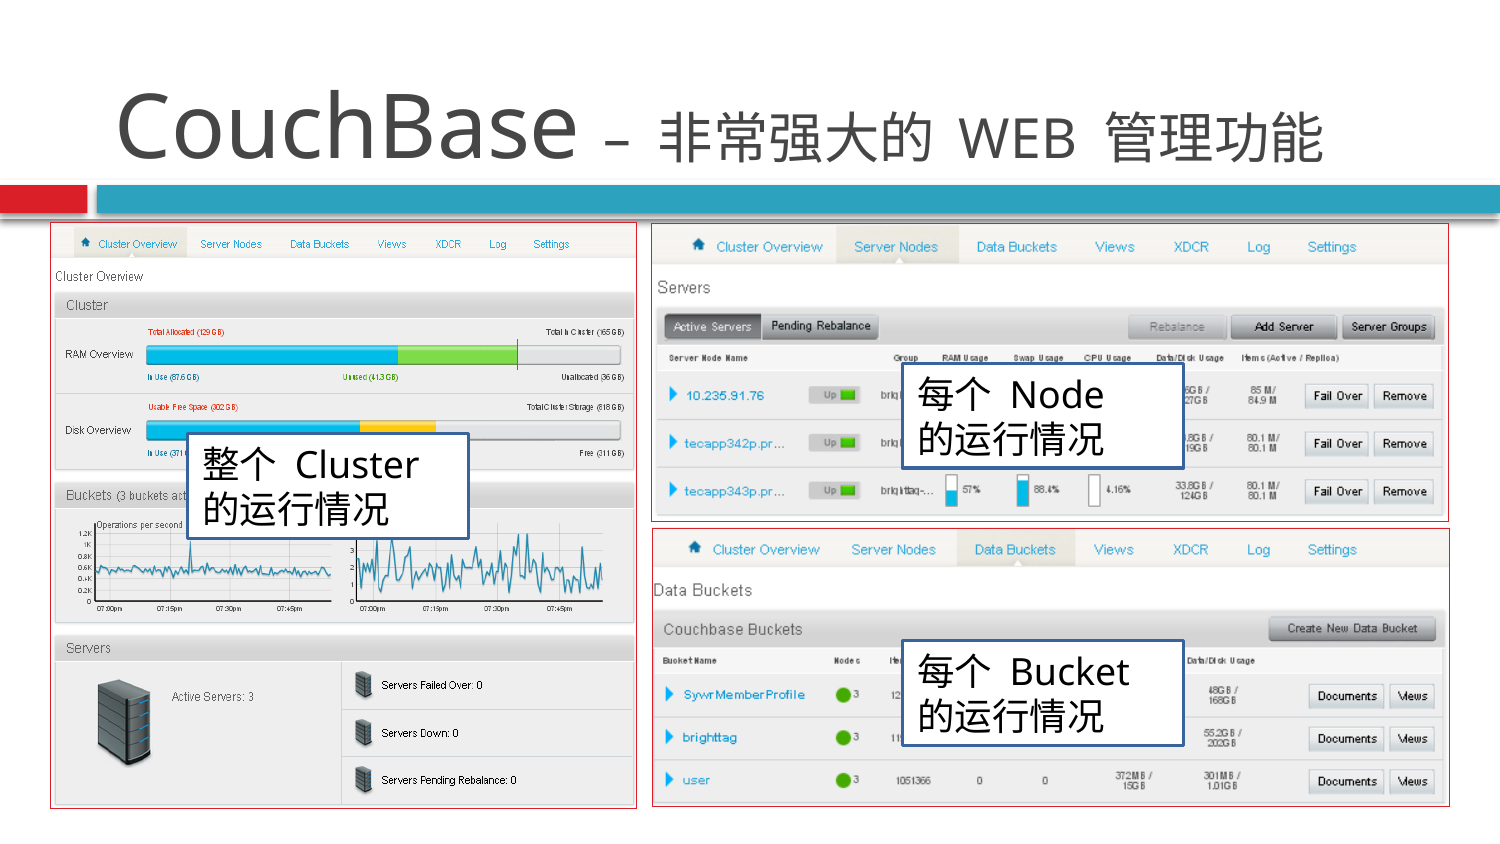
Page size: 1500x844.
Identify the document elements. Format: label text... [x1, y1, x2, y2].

picture [651, 223, 1449, 522]
picture [652, 527, 1450, 808]
title CouchBase – 非常强大的 WEB 管理功能 [99, 19, 1438, 185]
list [49, 222, 637, 809]
